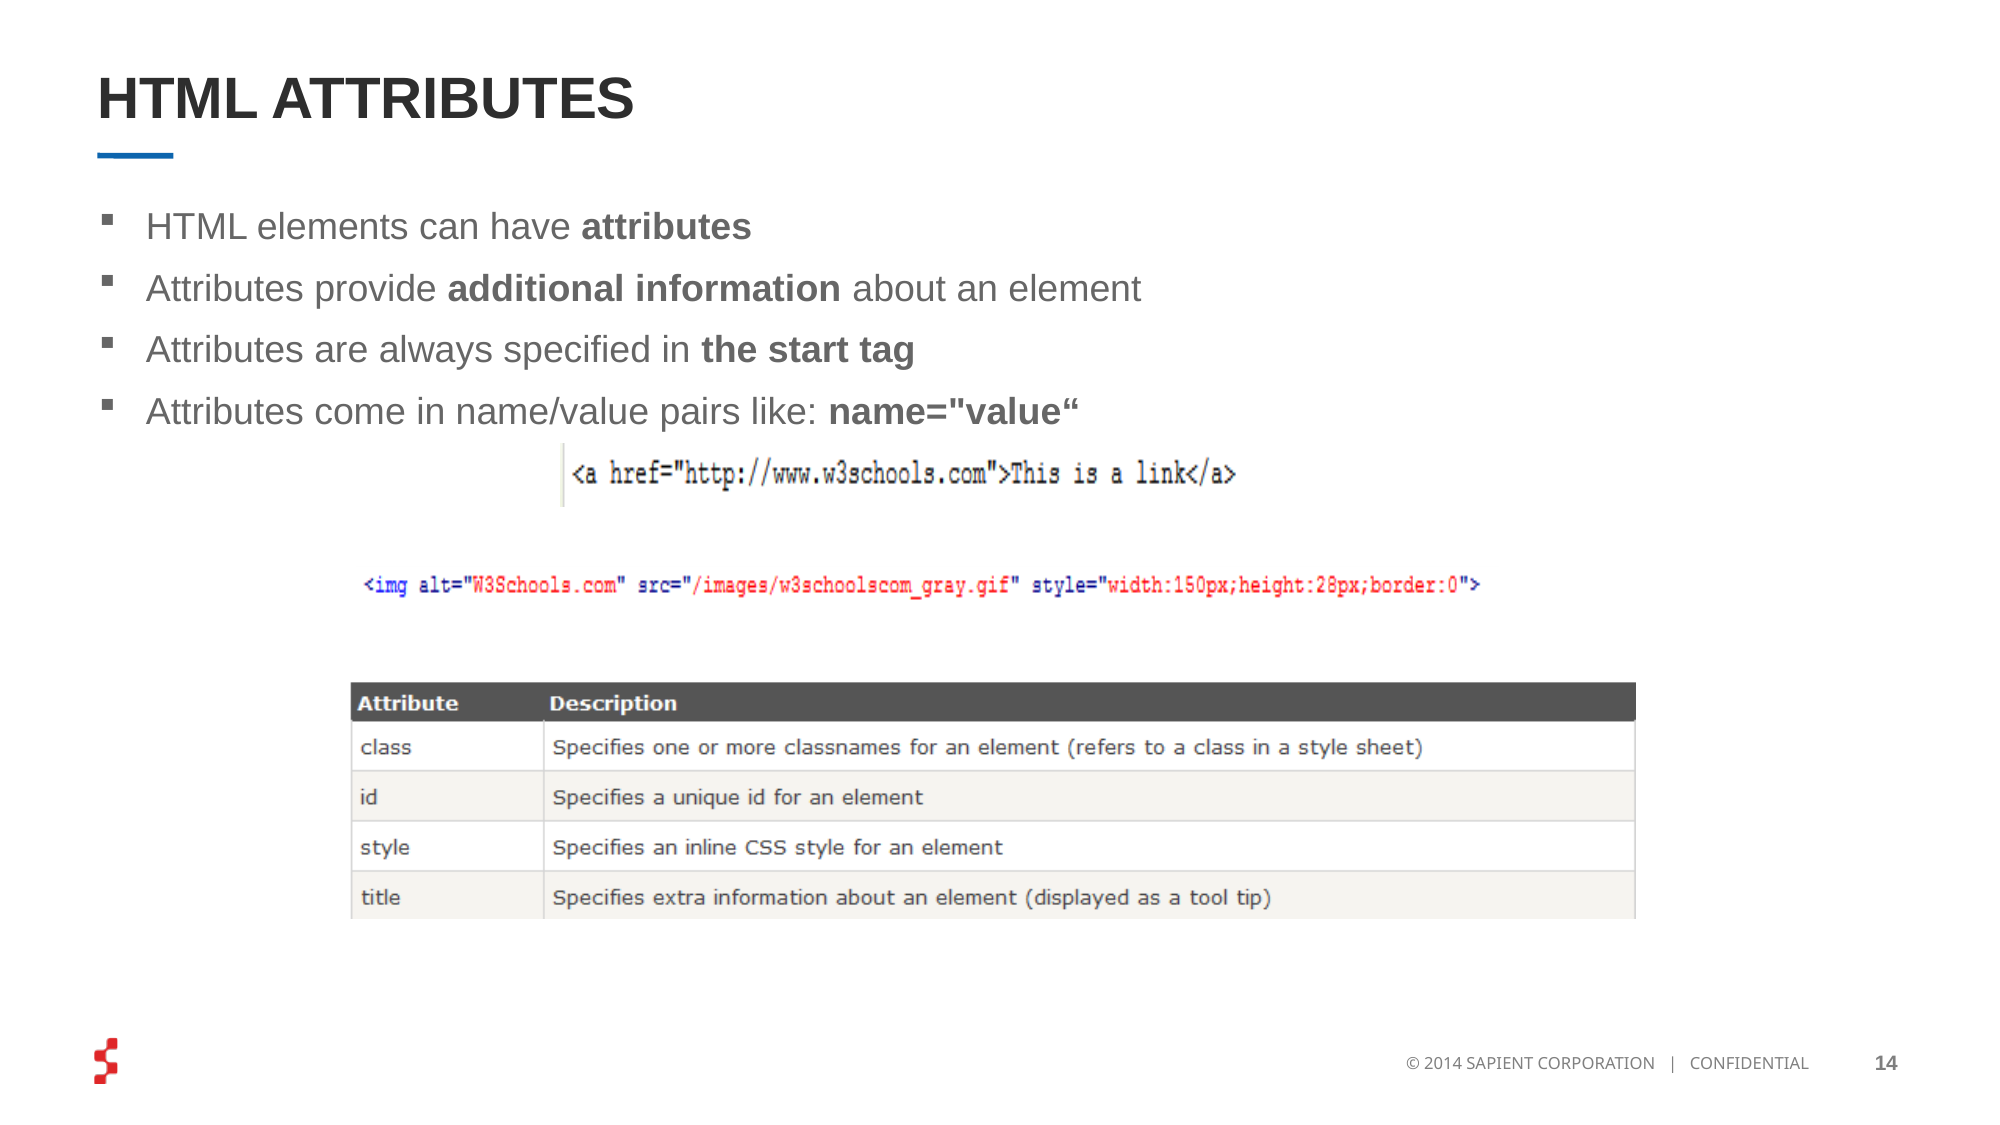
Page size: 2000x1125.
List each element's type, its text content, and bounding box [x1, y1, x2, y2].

picture [560, 443, 1251, 507]
picture [348, 680, 1637, 919]
picture [356, 565, 1499, 607]
title HTML ATTRIBUTES [97, 44, 1897, 138]
list HTML elements can have attributes Attributes provide additional information about an element Attributes are always specified in the start tag Attributes come in name/value pairs like: name="value“ [98, 201, 1899, 1009]
